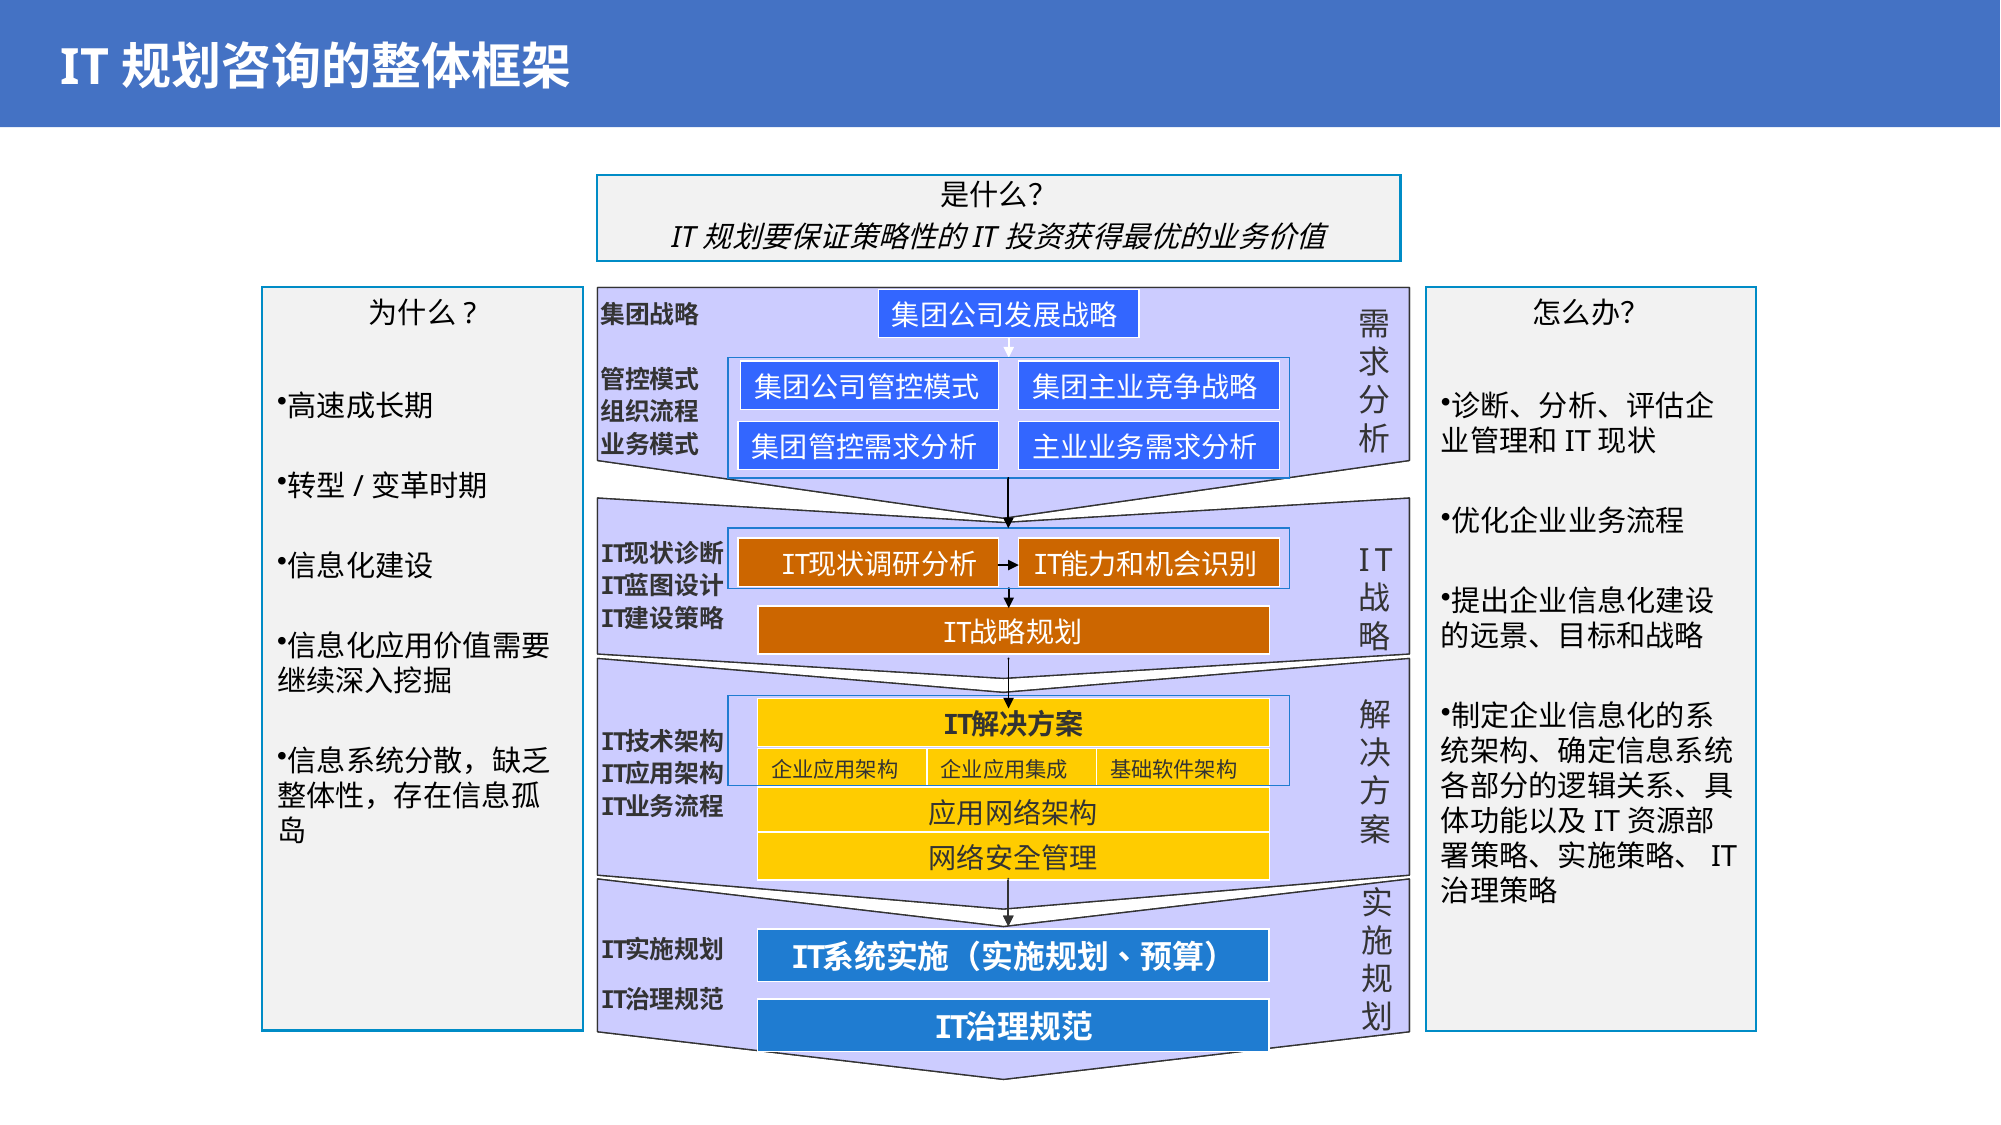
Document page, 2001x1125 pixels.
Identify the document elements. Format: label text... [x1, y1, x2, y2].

text_box IT规划咨询的整体框架 [45, 26, 586, 102]
text_box 是什么？ IT规划要保证策略性的IT投资获得最优的业务价值 [597, 175, 1401, 261]
picture [587, 286, 1422, 1082]
text_box 怎么办？ 诊断、分析、评估企业管理和IT现状 优化企业业务流程 提出企业信息化建设的远景、目标和战略 制定企业信息化的系统架构、确定信息系统各部分的逻辑关系、具体功能以及IT资源部署策略、实施策略、IT治理策略 [1425, 286, 1757, 1031]
text_box 为什么? 高速成长期 转型/变革时期 信息化建设 信息化应用价值需要继续深入挖掘 信息系统分散，缺乏整体性，存在信息孤岛 [262, 286, 583, 1031]
